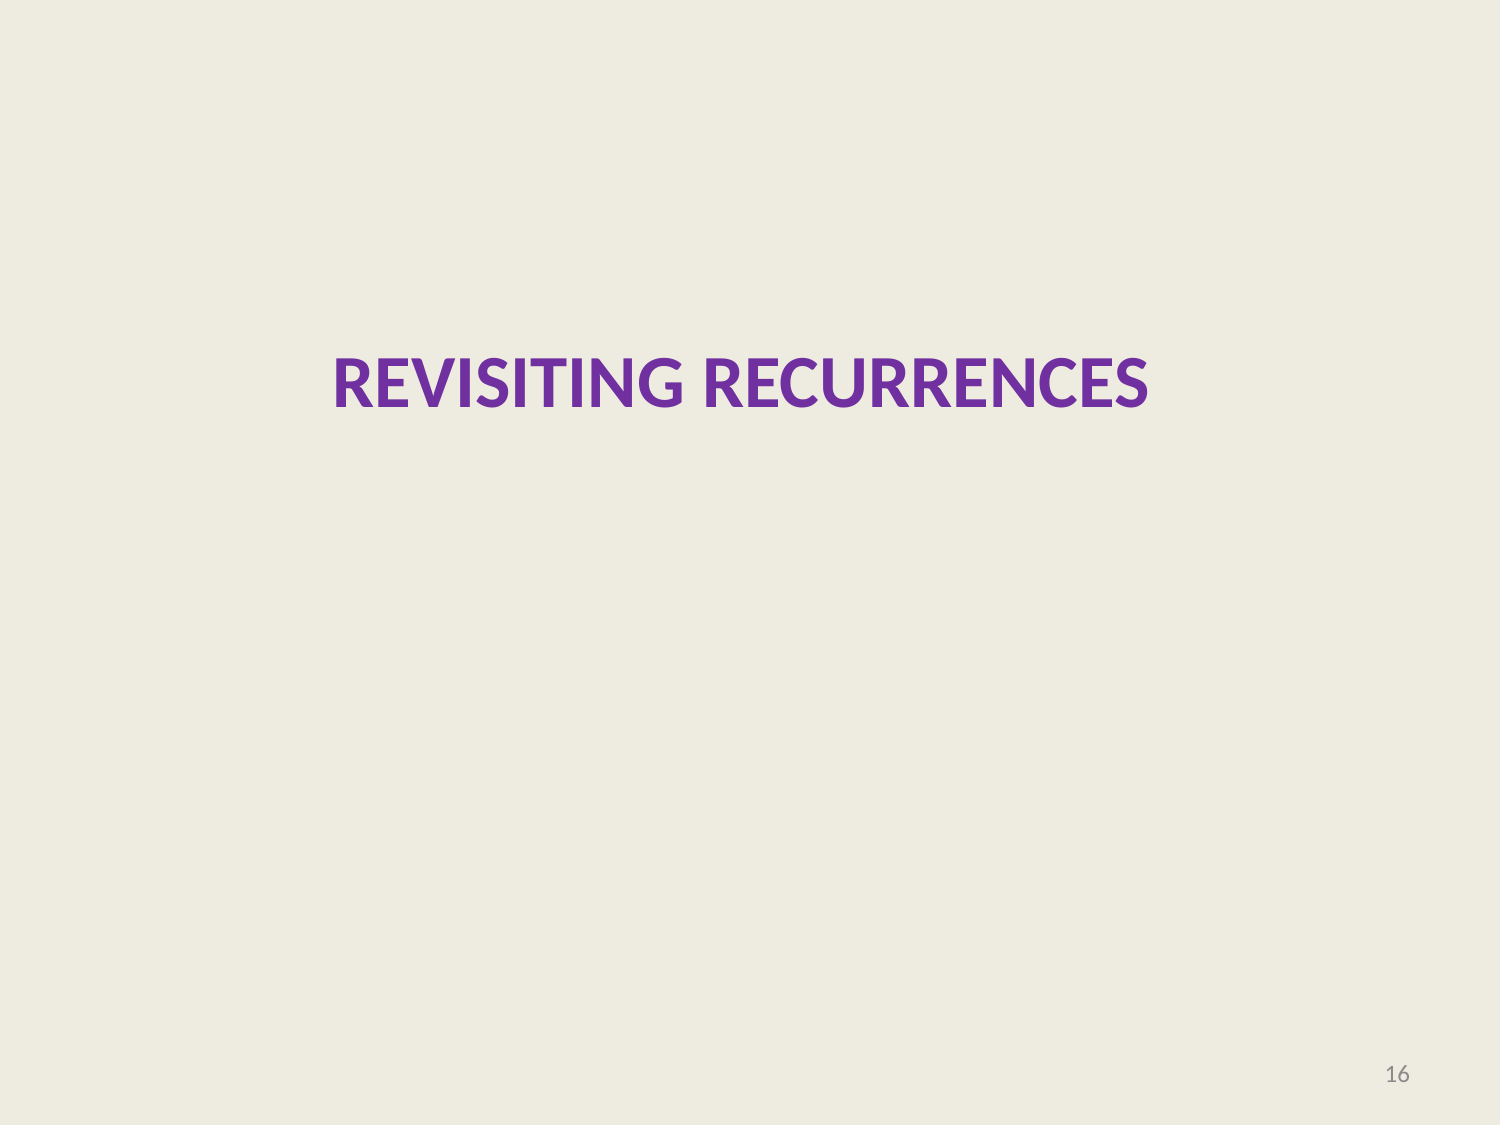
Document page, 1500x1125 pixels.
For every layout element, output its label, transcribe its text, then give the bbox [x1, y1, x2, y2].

slide_number 16 [1074, 1042, 1425, 1103]
title Revisiting Recurrences [87, 324, 1413, 549]
